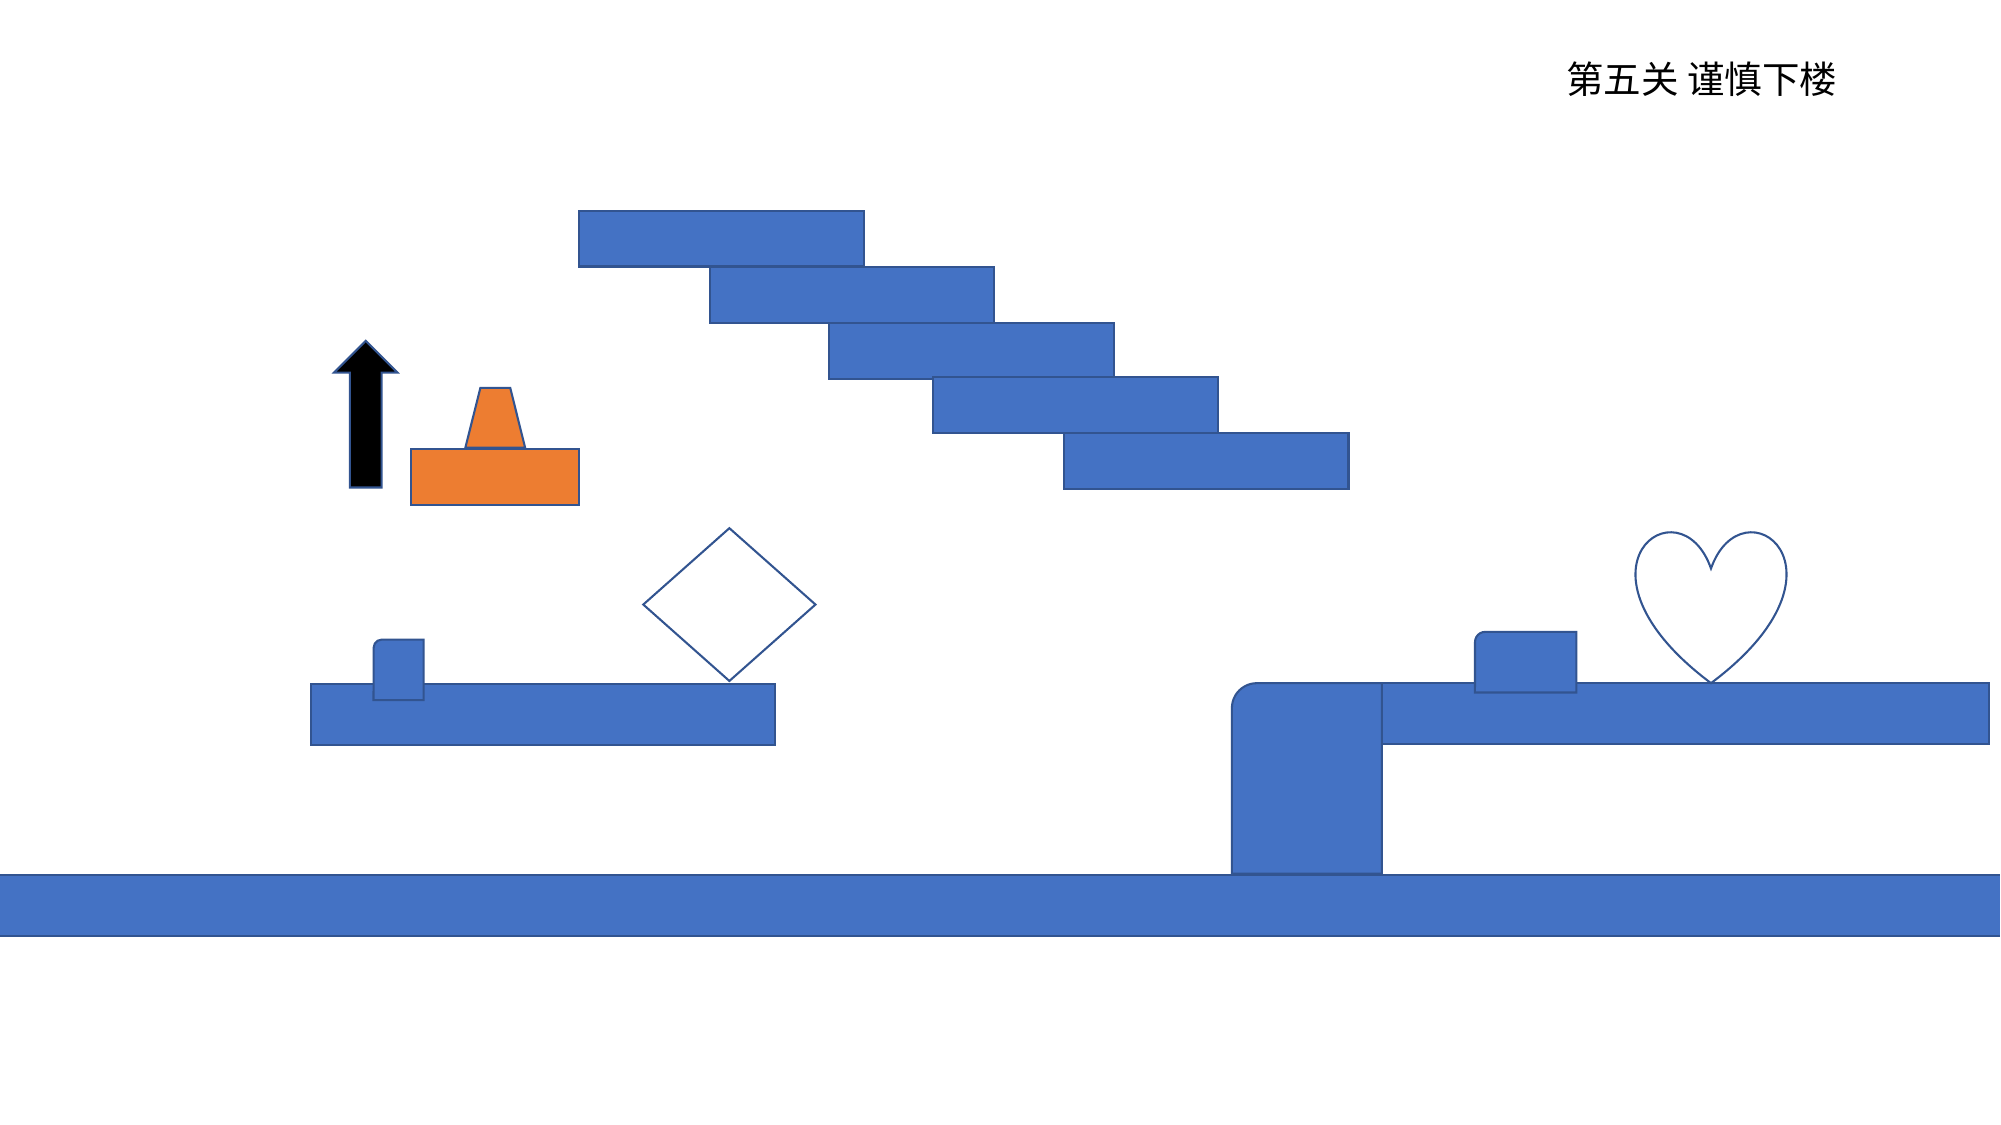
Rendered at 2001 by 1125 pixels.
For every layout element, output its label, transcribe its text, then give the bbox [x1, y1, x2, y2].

text_box [0, 874, 2000, 937]
text_box [372, 638, 425, 702]
text_box [709, 266, 995, 324]
text_box [1230, 682, 1383, 875]
text_box [578, 210, 865, 268]
text_box [1473, 630, 1578, 694]
text_box [1063, 432, 1350, 490]
text_box [464, 386, 527, 449]
text_box [331, 339, 400, 489]
text_box [1634, 531, 1788, 685]
text_box [310, 683, 776, 746]
text_box [828, 322, 1115, 380]
text_box [410, 448, 580, 506]
text_box 第五关 谨慎下楼 [1551, 48, 1945, 109]
text_box [932, 376, 1219, 434]
text_box [1383, 682, 1990, 745]
text_box [641, 526, 818, 683]
